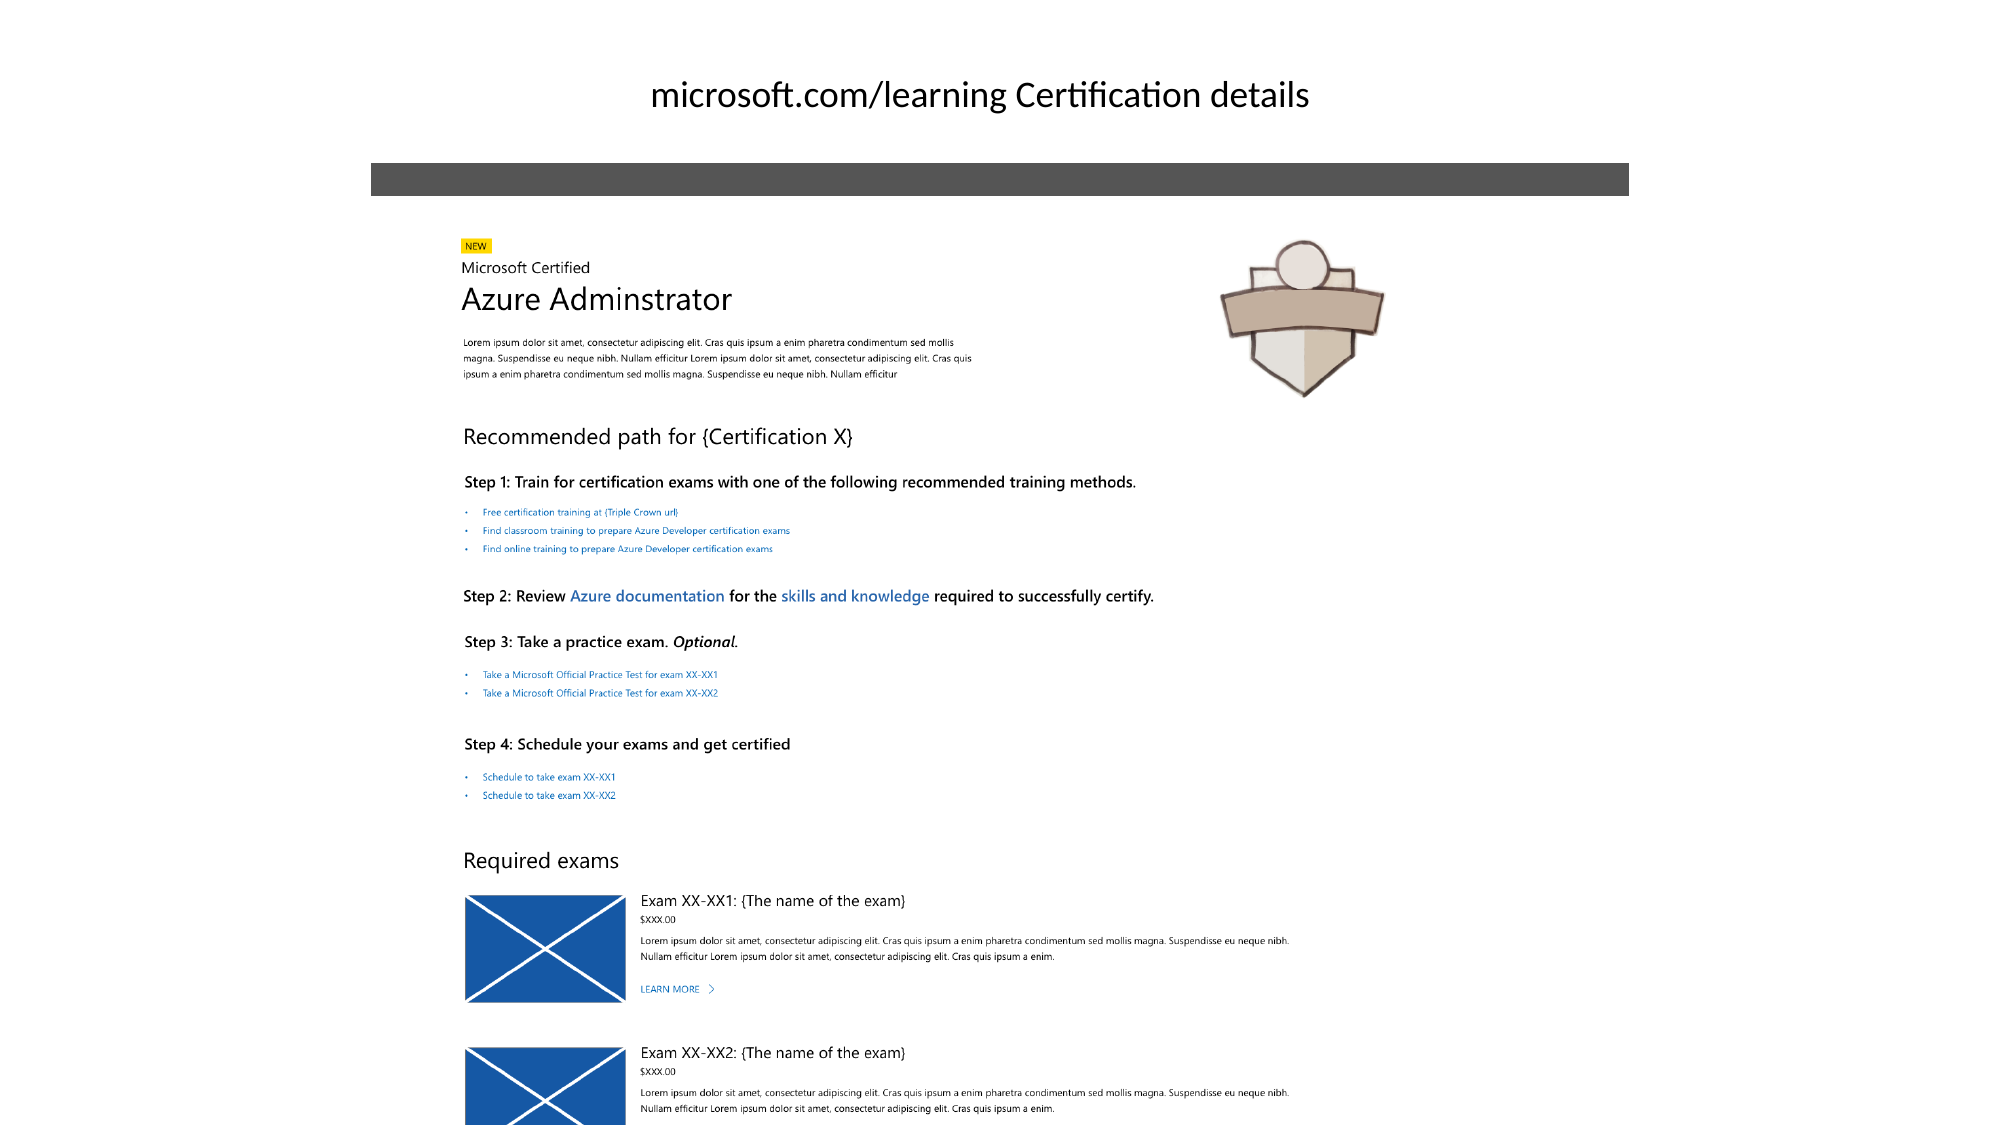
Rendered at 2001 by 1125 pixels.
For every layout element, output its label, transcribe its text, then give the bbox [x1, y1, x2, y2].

text_box microsoft.com/learning Certification details [635, 62, 1326, 123]
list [371, 130, 1629, 1125]
